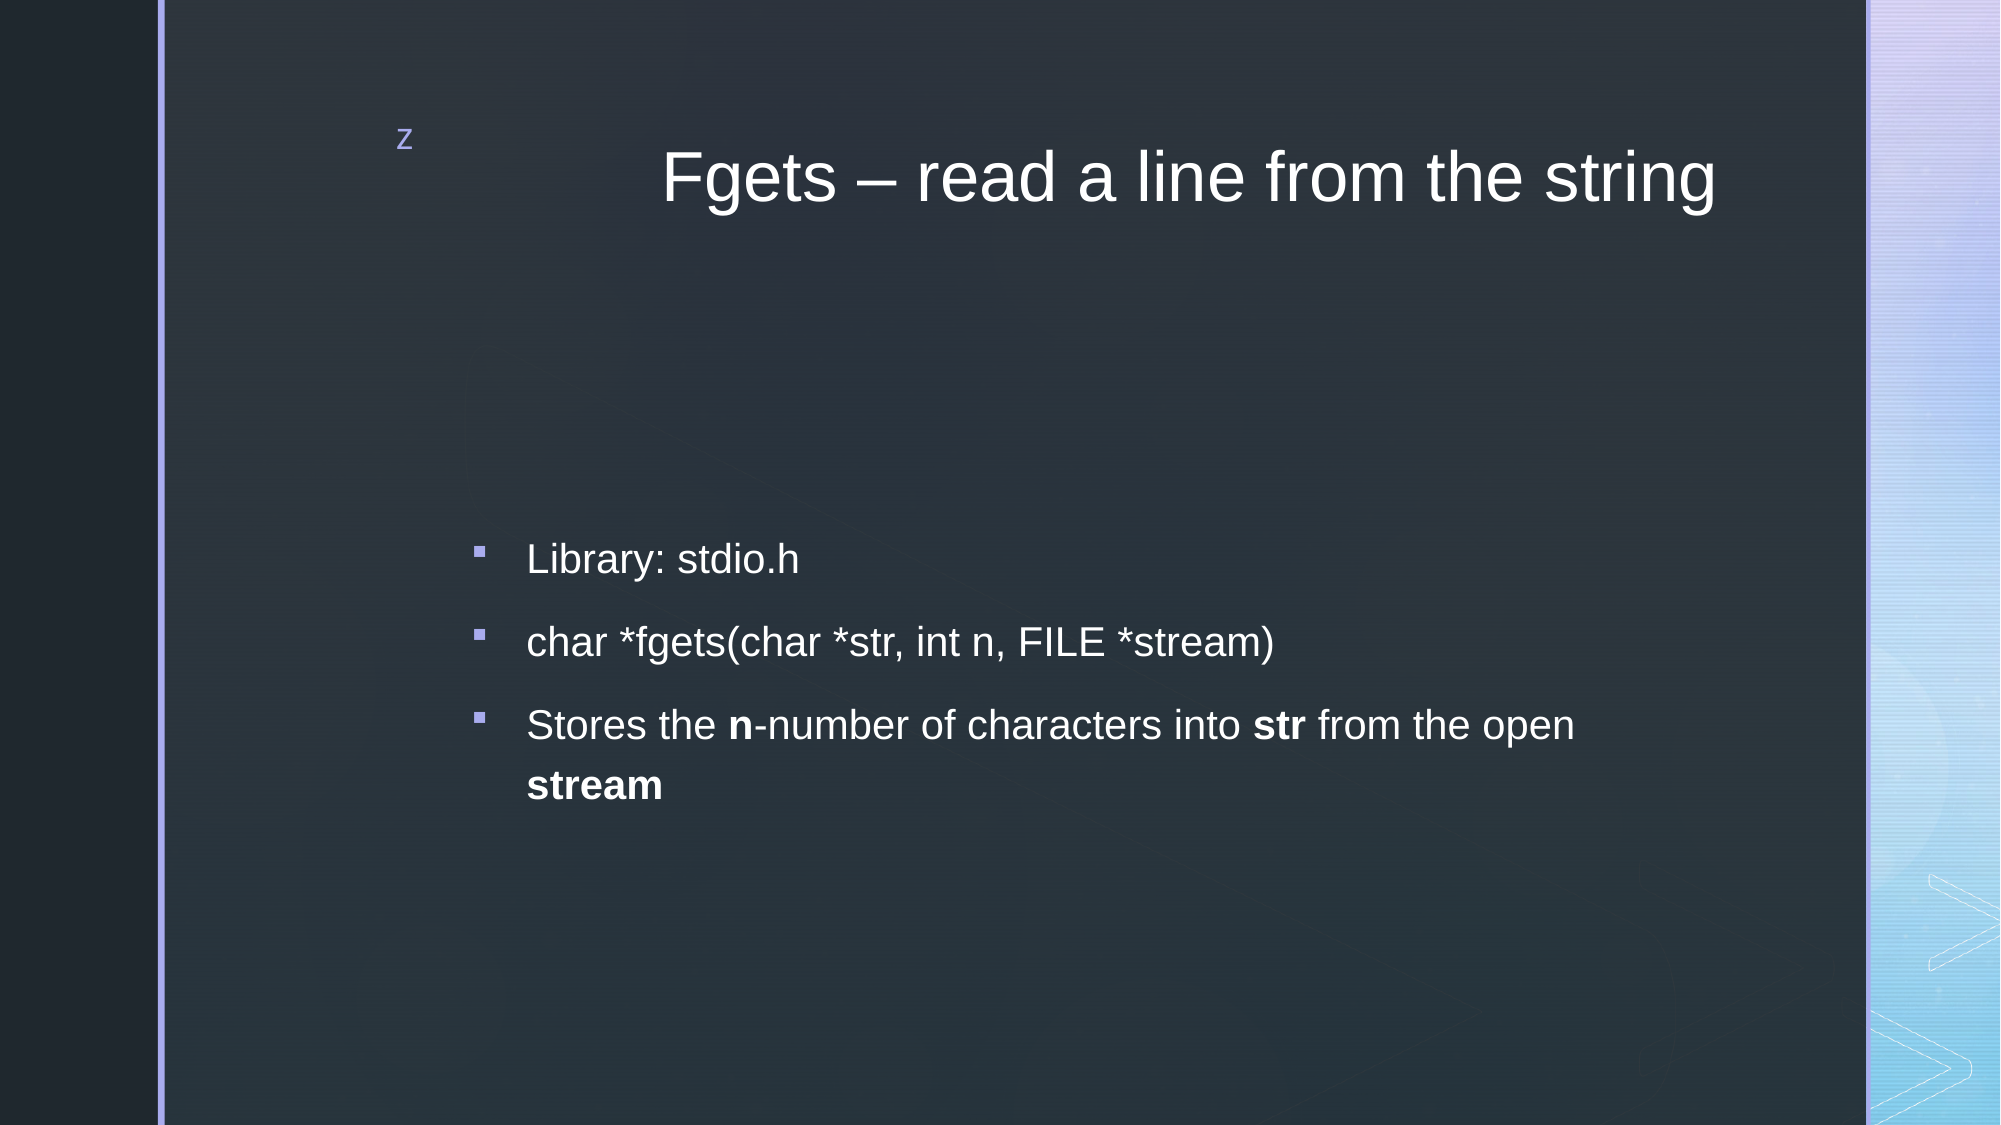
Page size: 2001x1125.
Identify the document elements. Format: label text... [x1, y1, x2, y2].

title Fgets – read a line from the string [428, 132, 1734, 310]
picture [1871, 0, 2001, 1125]
list Library: stdio.h char *fgets(char *str, int n, FILE *stream) Stores the n-number of characters into str from the open stream [454, 336, 1734, 993]
